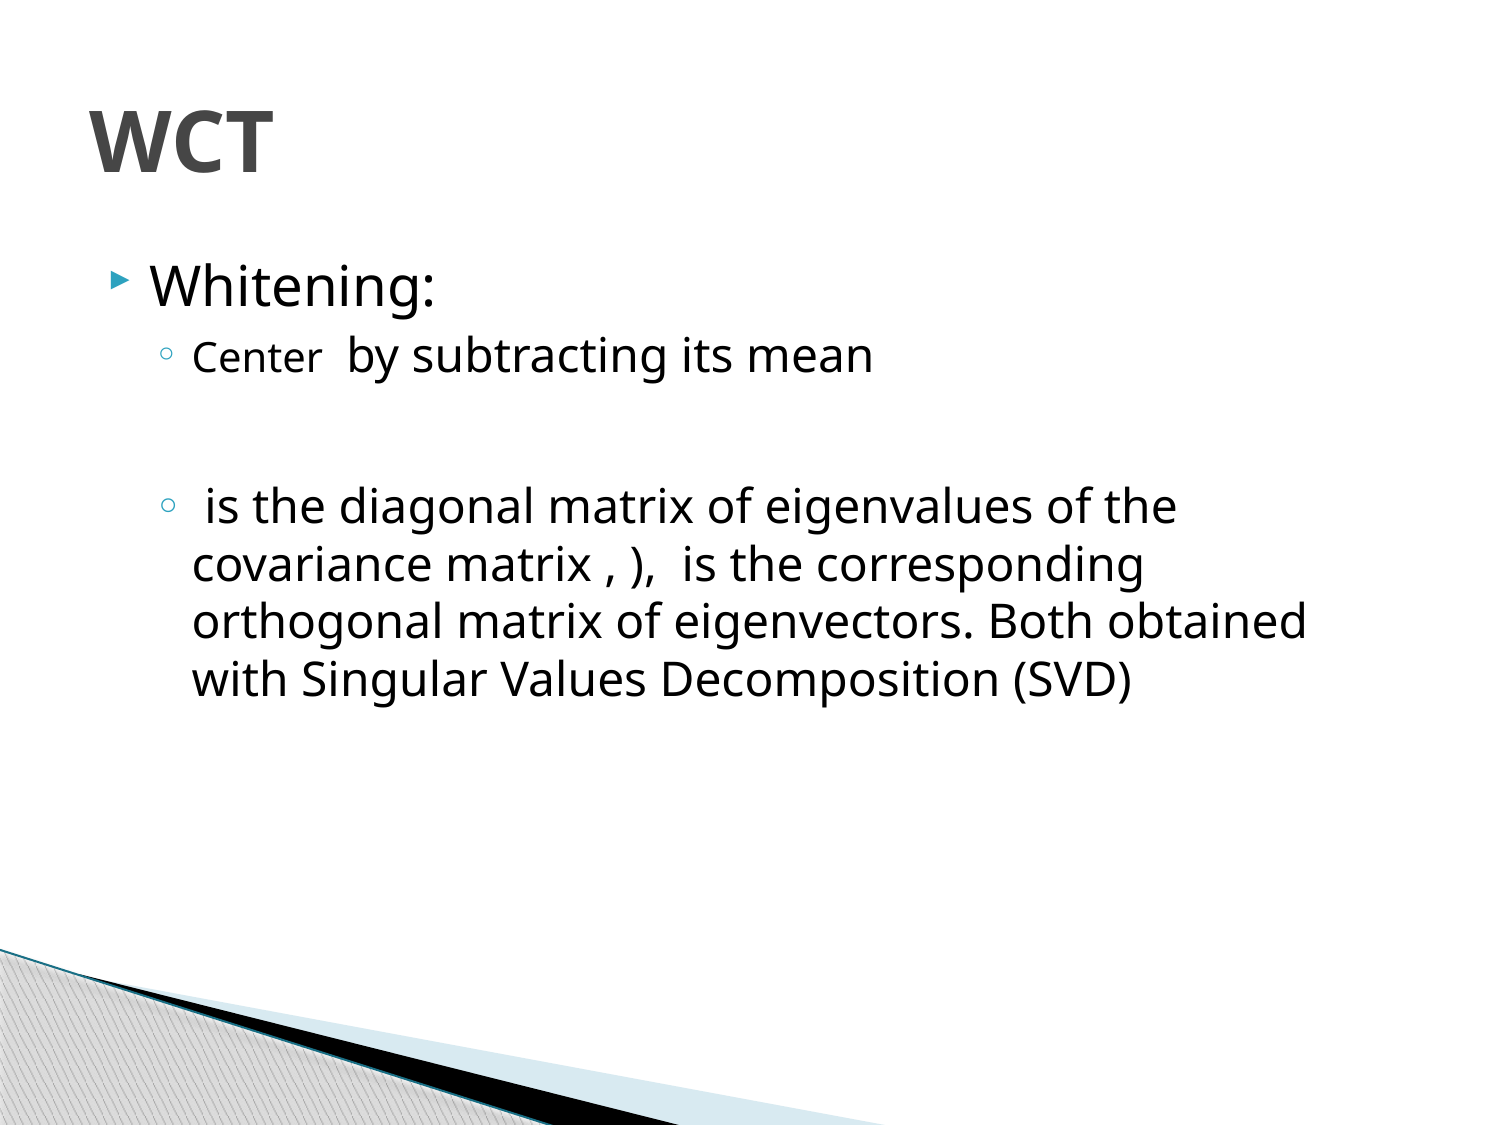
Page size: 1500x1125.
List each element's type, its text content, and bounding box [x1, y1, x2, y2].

title WCT [75, 45, 1425, 233]
